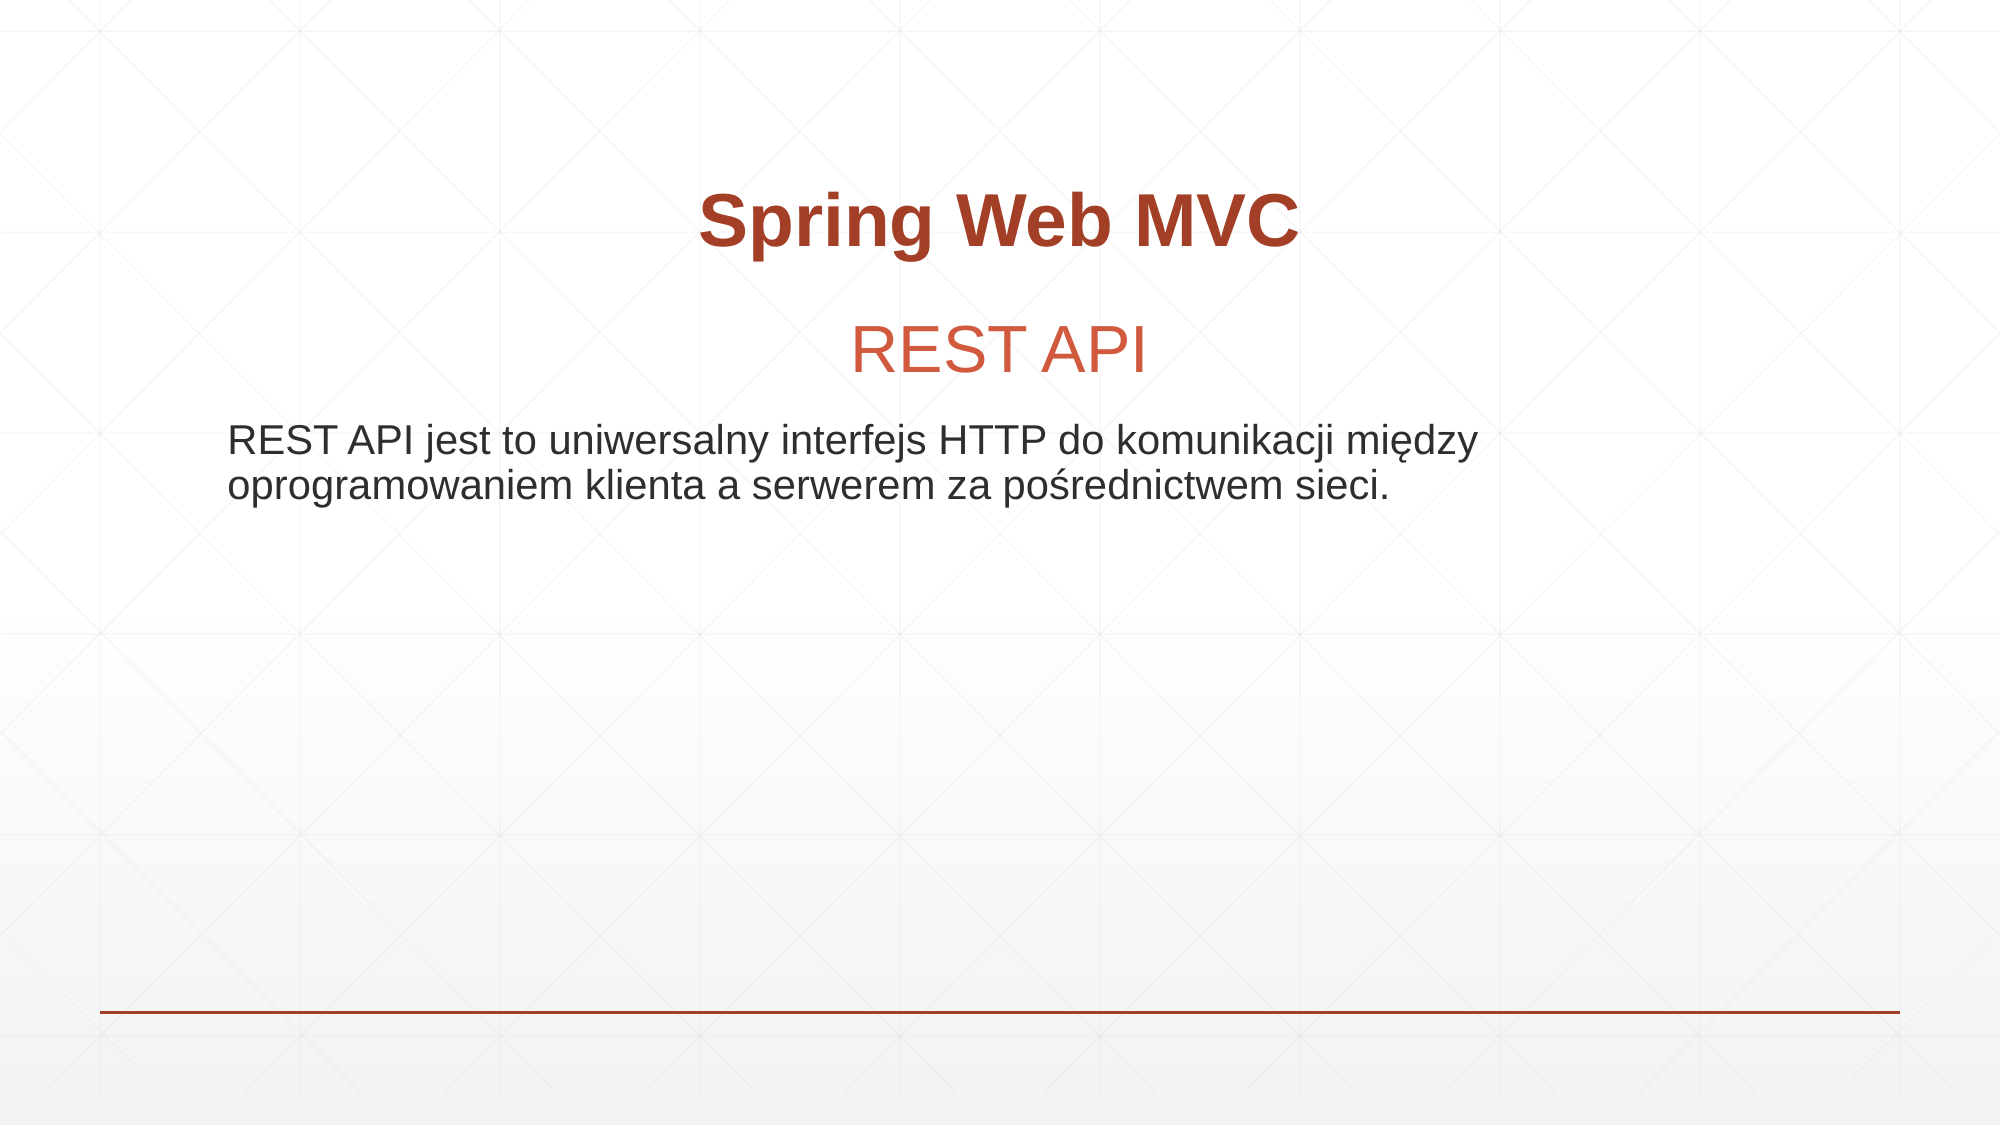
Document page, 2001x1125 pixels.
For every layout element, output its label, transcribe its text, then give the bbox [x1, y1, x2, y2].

list REST API [212, 298, 1788, 404]
title Spring Web MVC [212, 82, 1788, 271]
list REST API jest to uniwersalny interfejs HTTP do komunikacji między oprogramowaniem klienta a serwerem za pośrednictwem sieci. [212, 410, 1788, 950]
